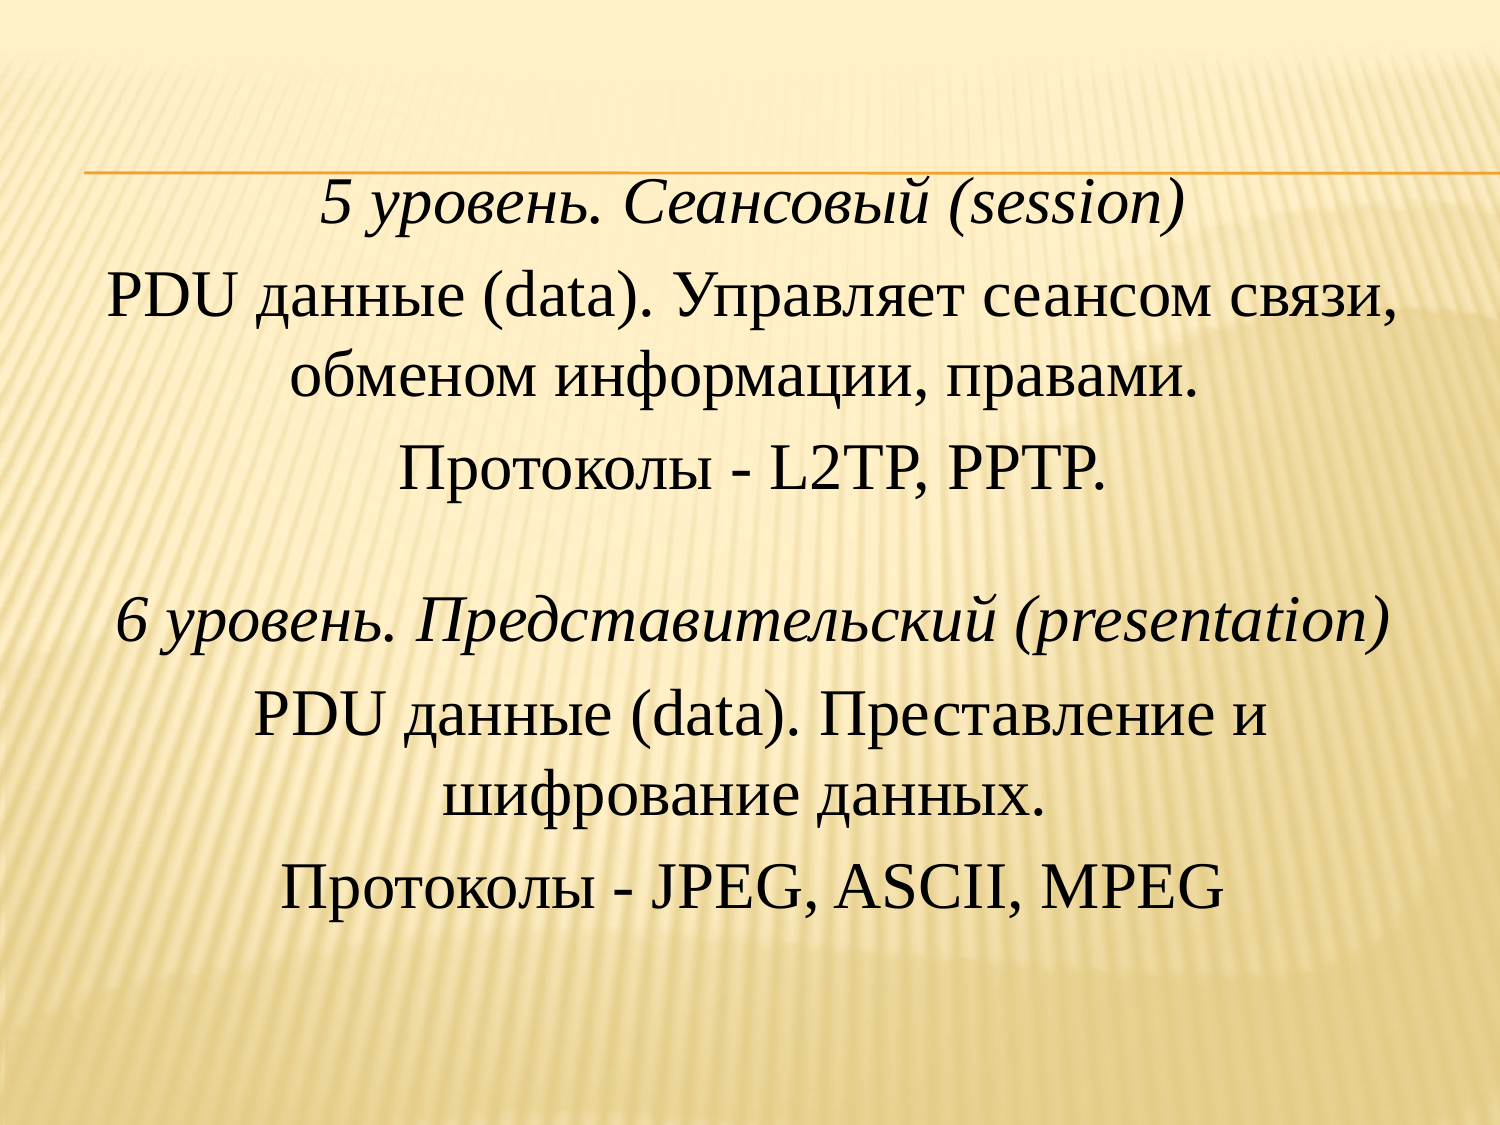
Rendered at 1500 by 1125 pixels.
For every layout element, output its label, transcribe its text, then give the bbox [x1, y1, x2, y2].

list 5 уровень. Сеансовый (session) PDU данные (data). Управляет сеансом связи, обменом информации, правами. Протоколы - L2TP, PPTP. 6 уровень. Представительский (presentation) PDU данные (data). Преставление и шифрование данных. Протоколы - JPEG, ASCII, MPEG [41, 149, 1467, 1045]
